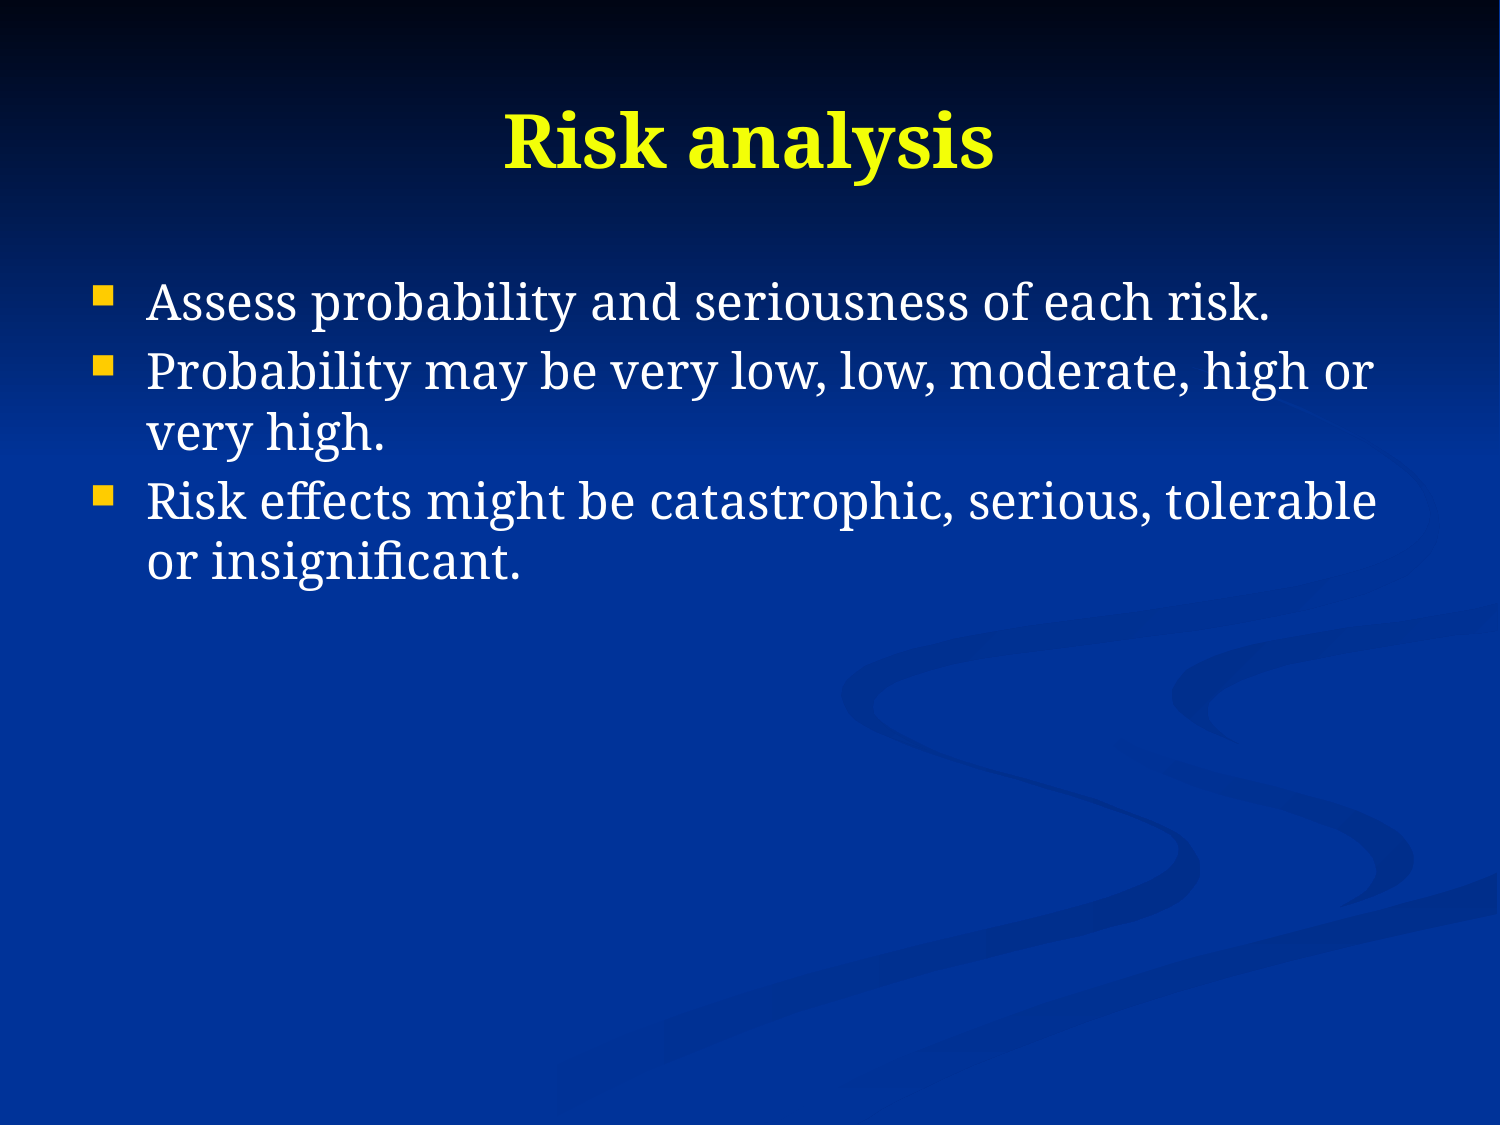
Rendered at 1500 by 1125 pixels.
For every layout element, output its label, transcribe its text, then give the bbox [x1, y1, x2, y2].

list Assess probability and seriousness of each risk. Probability may be very low, low, moderate, high or very high. Risk effects might be catastrophic, serious, tolerable or insignificant. [74, 262, 1426, 1001]
title Risk analysis [74, 44, 1426, 233]
